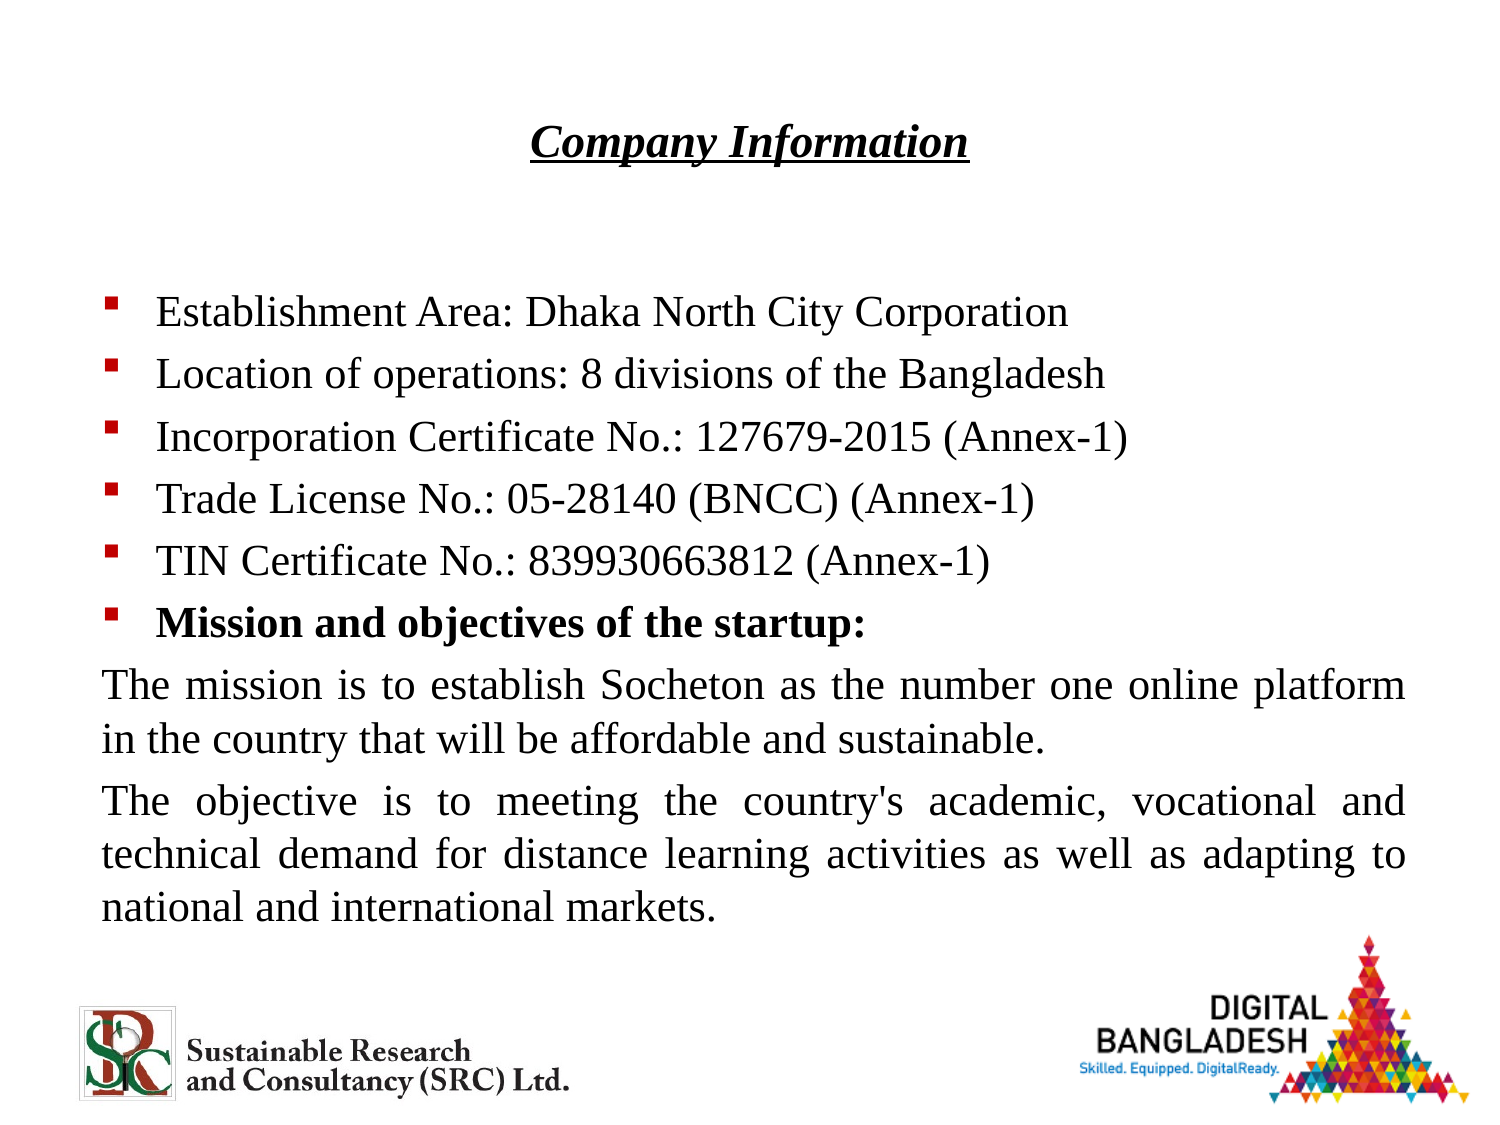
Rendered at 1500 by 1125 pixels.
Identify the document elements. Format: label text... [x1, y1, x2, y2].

title Company Information [75, 45, 1425, 233]
picture [1062, 887, 1487, 1124]
picture [74, 999, 576, 1107]
list Establishment Area: Dhaka North City Corporation Location of operations: 8 divisions of the Bangladesh Incorporation Certificate No.: 127679-2015 (Annex-1) Trade License No.: 05-28140 (BNCC) (Annex-1) TIN Certificate No.: 839930663812 (Annex-1) Mission and objectives of the startup: The mission is to establish Socheton as the number one online platform in the country that will be affordable and sustainable. The objective is to meeting the country's academic, vocational and technical demand for distance learning activities as well as adapting to national and international markets. [86, 212, 1424, 939]
